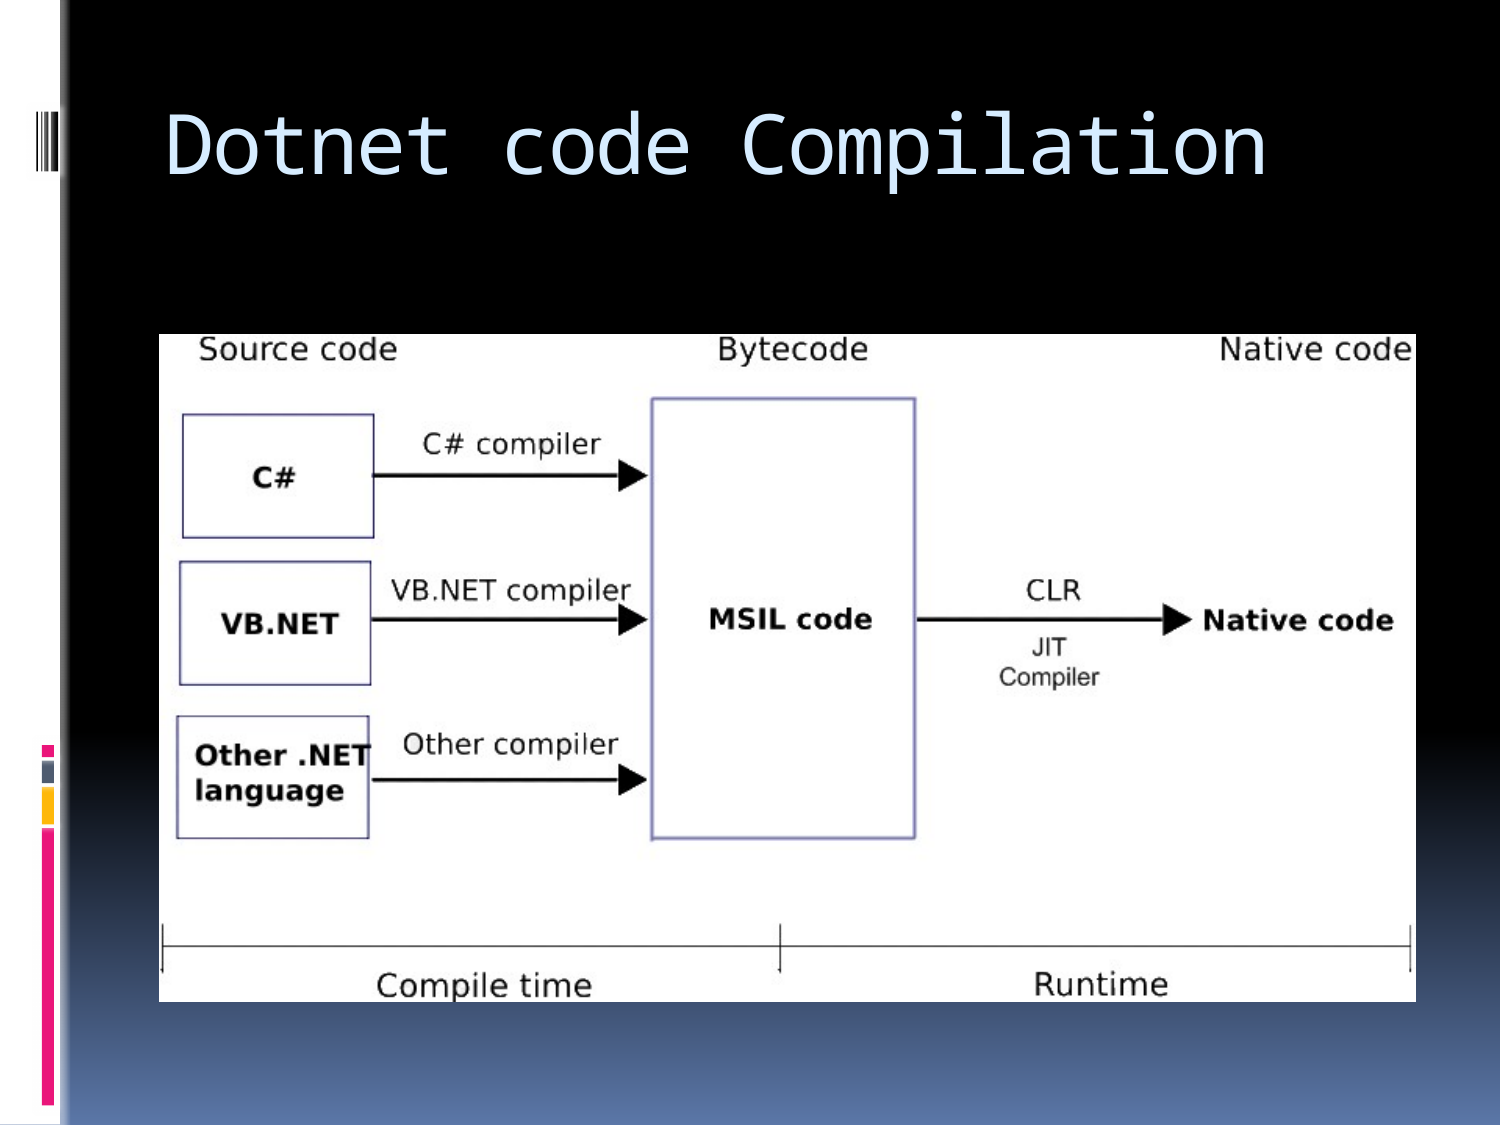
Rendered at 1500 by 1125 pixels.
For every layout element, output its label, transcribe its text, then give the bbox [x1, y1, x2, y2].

title Dotnet code Compilation [150, 83, 1425, 234]
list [158, 333, 1417, 1002]
